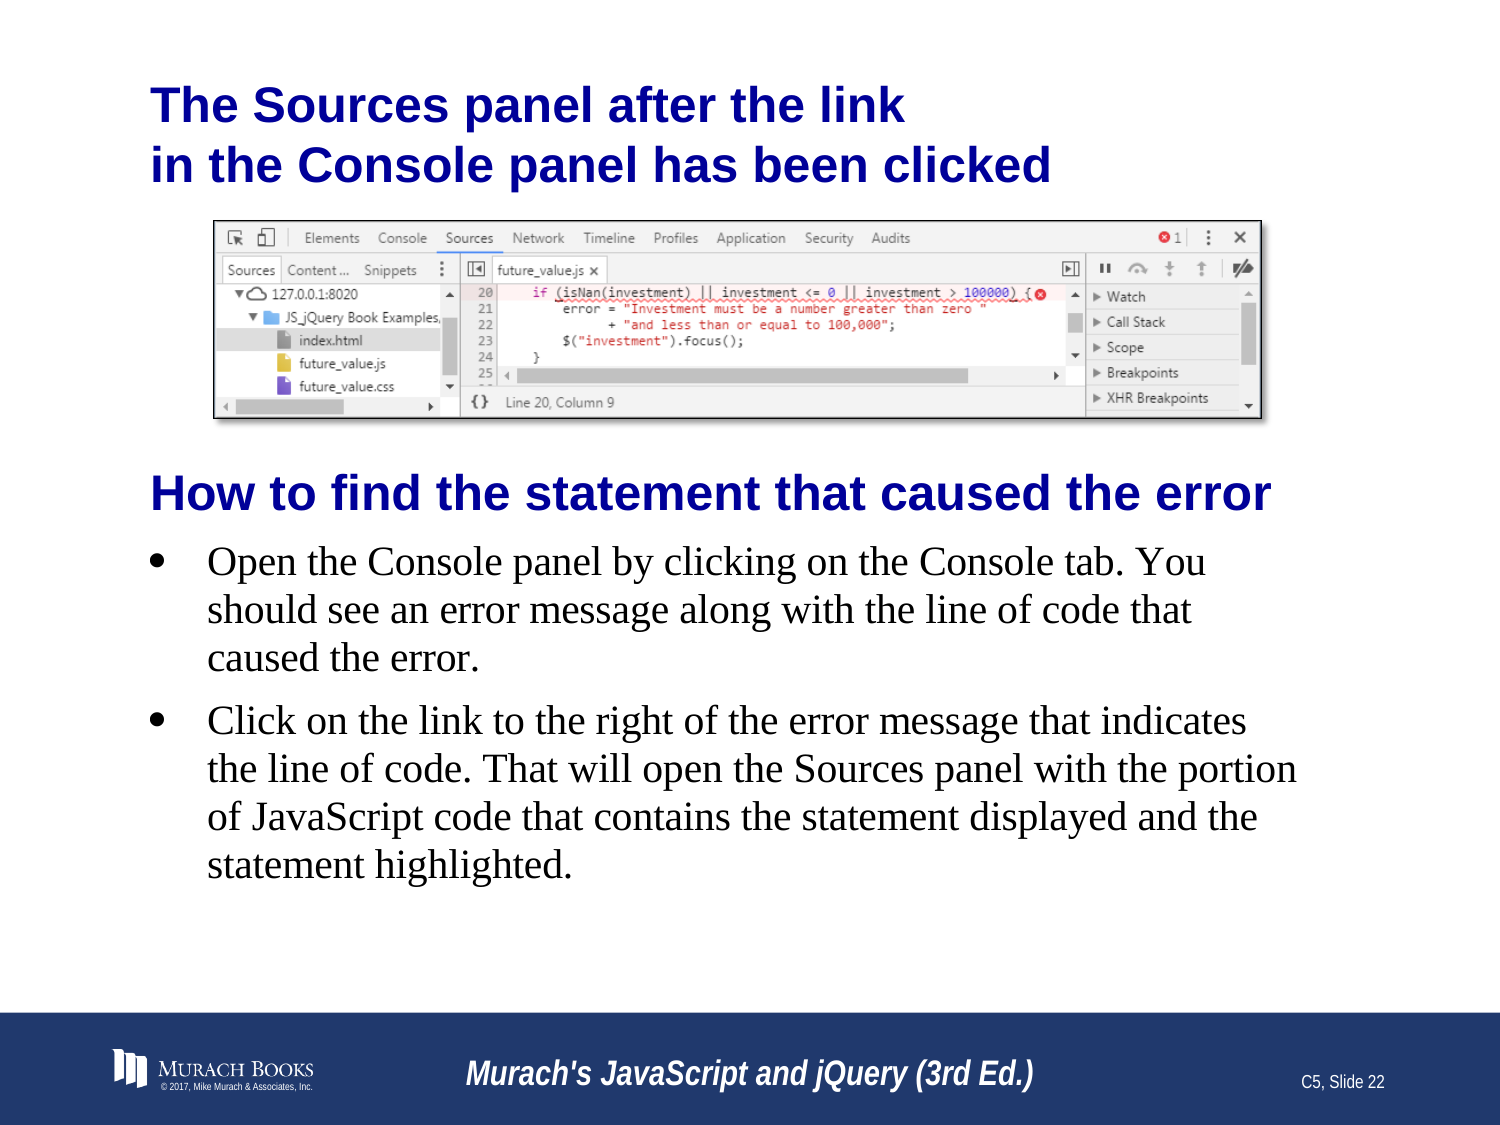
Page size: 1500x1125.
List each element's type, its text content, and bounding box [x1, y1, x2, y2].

footer © 2017, Mike Murach & Associates, Inc. [12, 1025, 463, 1100]
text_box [149, 207, 1350, 901]
slide_number Murach's JavaScript and jQuery (3rd Ed.) [463, 1025, 1050, 1100]
slide_number C5, Slide 22 [1087, 1025, 1400, 1100]
title The Sources panel after the link in the Console panel has been clicked [150, 72, 1350, 194]
